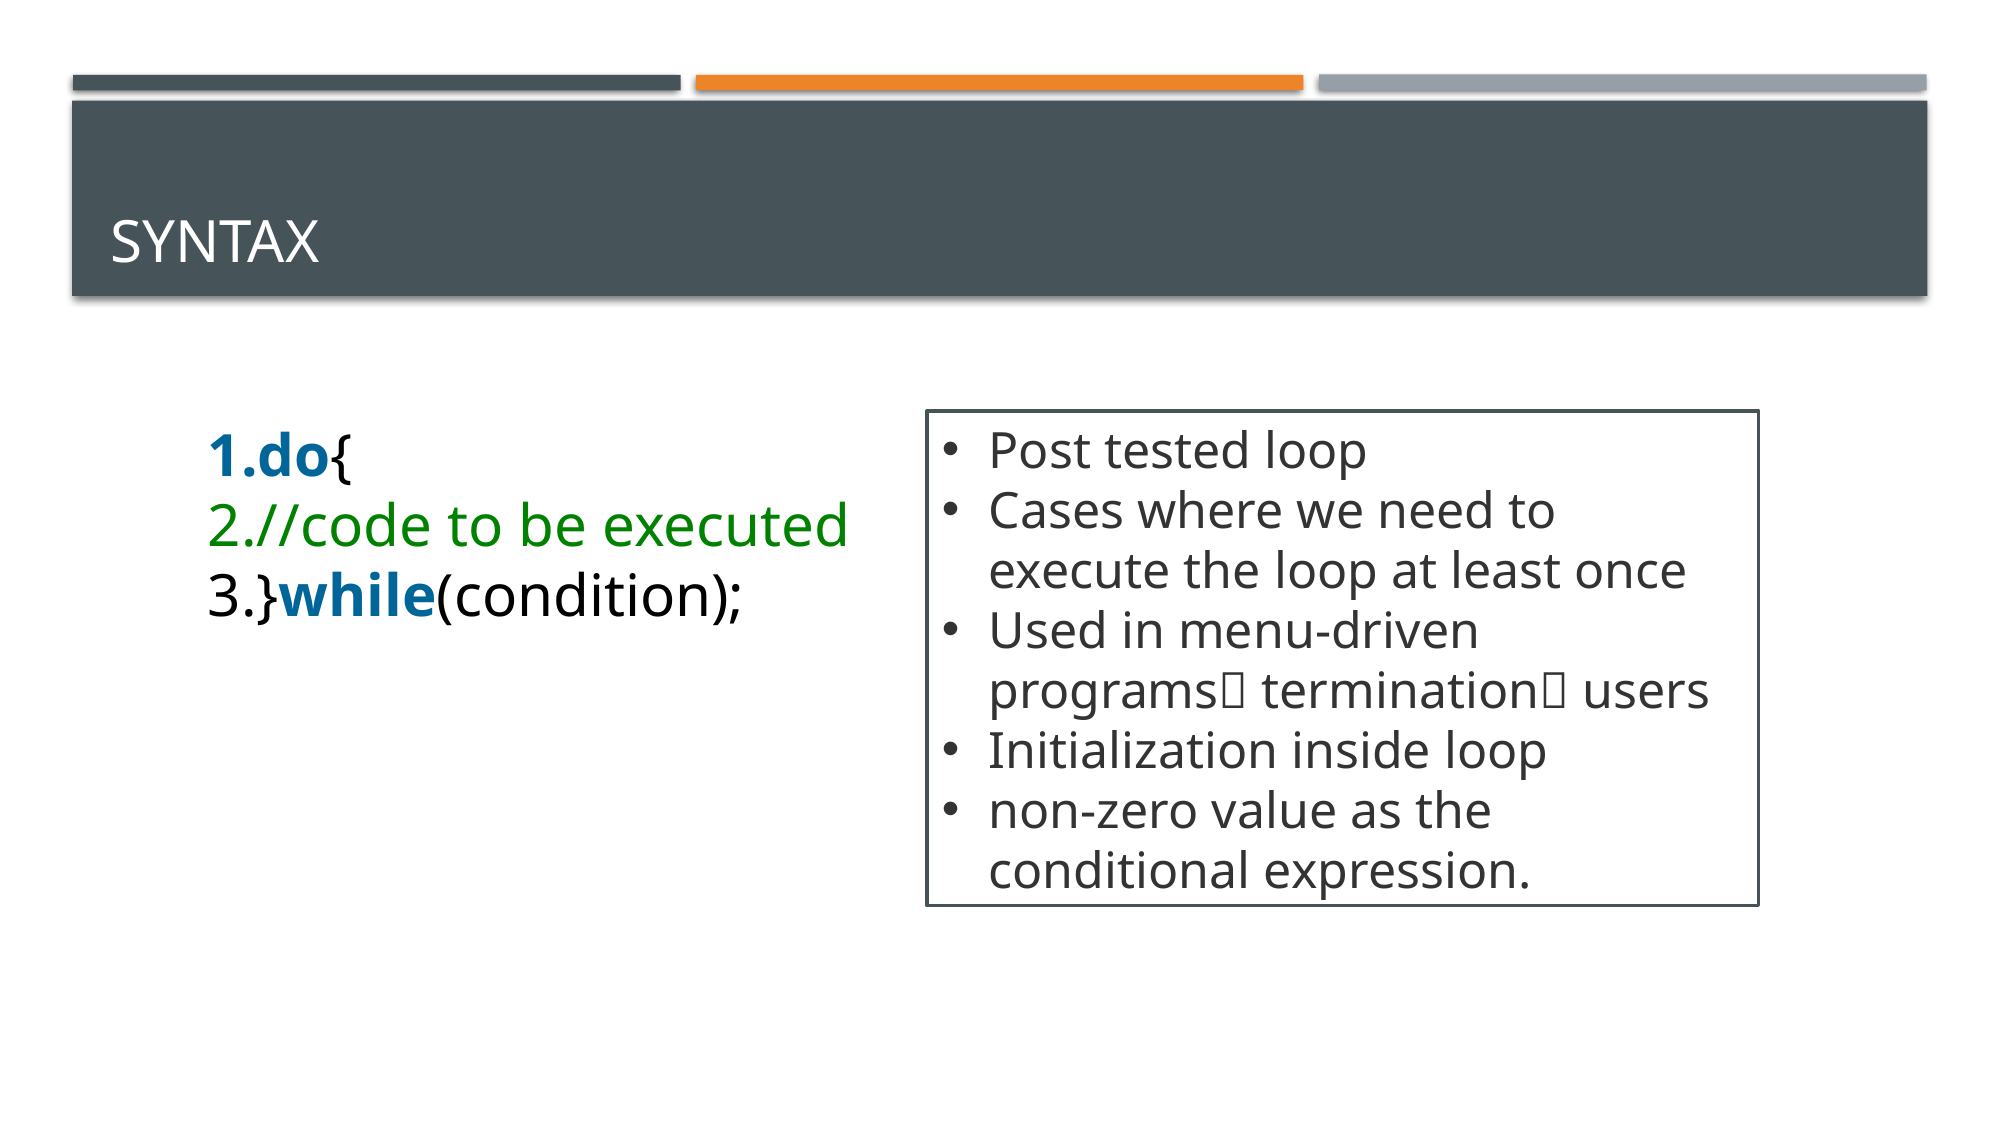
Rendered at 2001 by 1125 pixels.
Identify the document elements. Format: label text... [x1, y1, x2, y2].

text_box Post tested loop Cases where we need to execute the loop at least once Used in menu-driven programs termination users Initialization inside loop non-zero value as the conditional expression. [925, 409, 1760, 907]
text_box do{ //code to be executed }while(condition); [193, 411, 925, 636]
title SYNTAX [95, 115, 1905, 282]
